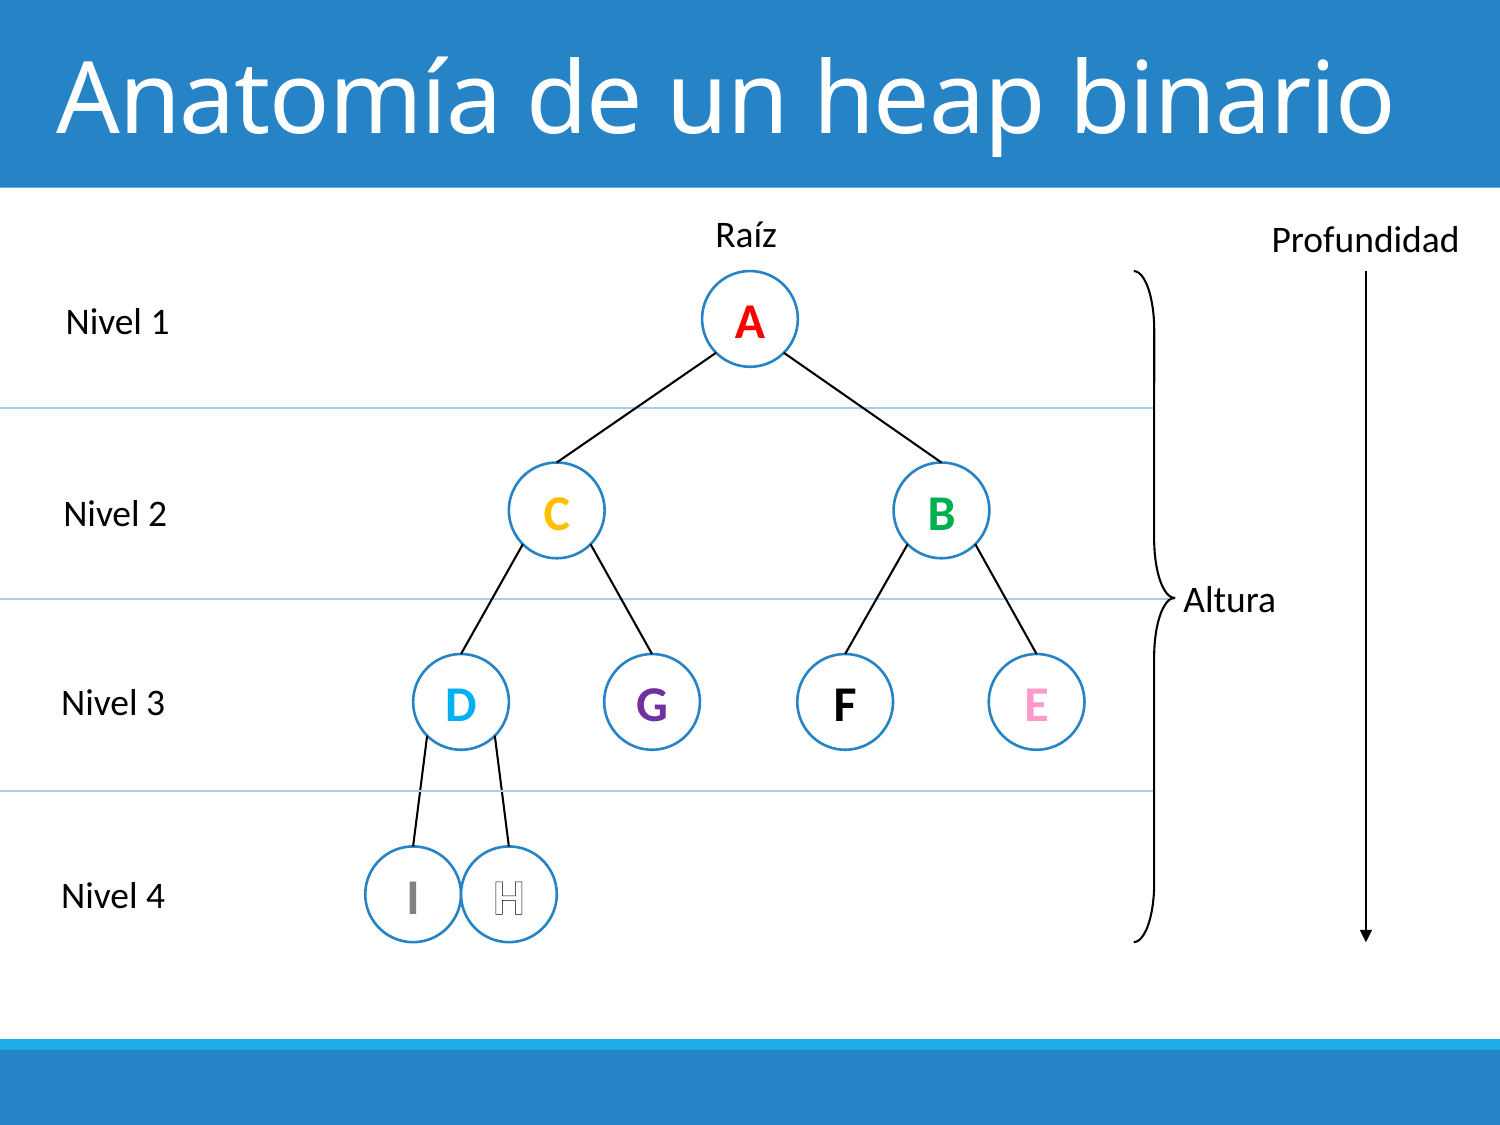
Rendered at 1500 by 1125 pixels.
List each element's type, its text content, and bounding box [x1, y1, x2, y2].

text_box Nivel 2 [48, 481, 183, 541]
text_box B [892, 461, 991, 560]
text_box F [796, 652, 895, 752]
text_box G [602, 653, 702, 752]
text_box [844, 543, 909, 655]
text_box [460, 543, 524, 655]
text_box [590, 543, 653, 655]
text_box Altura [1168, 567, 1292, 628]
text_box H [459, 846, 559, 944]
text_box [1133, 416, 1168, 595]
text_box Raíz [700, 202, 792, 262]
text_box Nivel 3 [46, 670, 181, 731]
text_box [974, 543, 1038, 655]
text_box A [700, 269, 800, 369]
text_box Nivel 4 [46, 863, 181, 924]
title Anatomía de un heap binario [41, 0, 1459, 188]
text_box Nivel 1 [50, 289, 185, 349]
text_box [1133, 270, 1156, 405]
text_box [412, 799, 428, 847]
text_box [494, 799, 510, 847]
text_box C [507, 461, 606, 560]
text_box E [987, 653, 1086, 752]
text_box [412, 735, 428, 787]
text_box I [363, 845, 461, 944]
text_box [556, 352, 717, 464]
text_box Profundidad [1256, 208, 1475, 268]
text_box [783, 352, 942, 464]
text_box [1133, 799, 1156, 944]
text_box D [411, 652, 511, 752]
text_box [494, 735, 510, 787]
text_box [1133, 609, 1164, 788]
